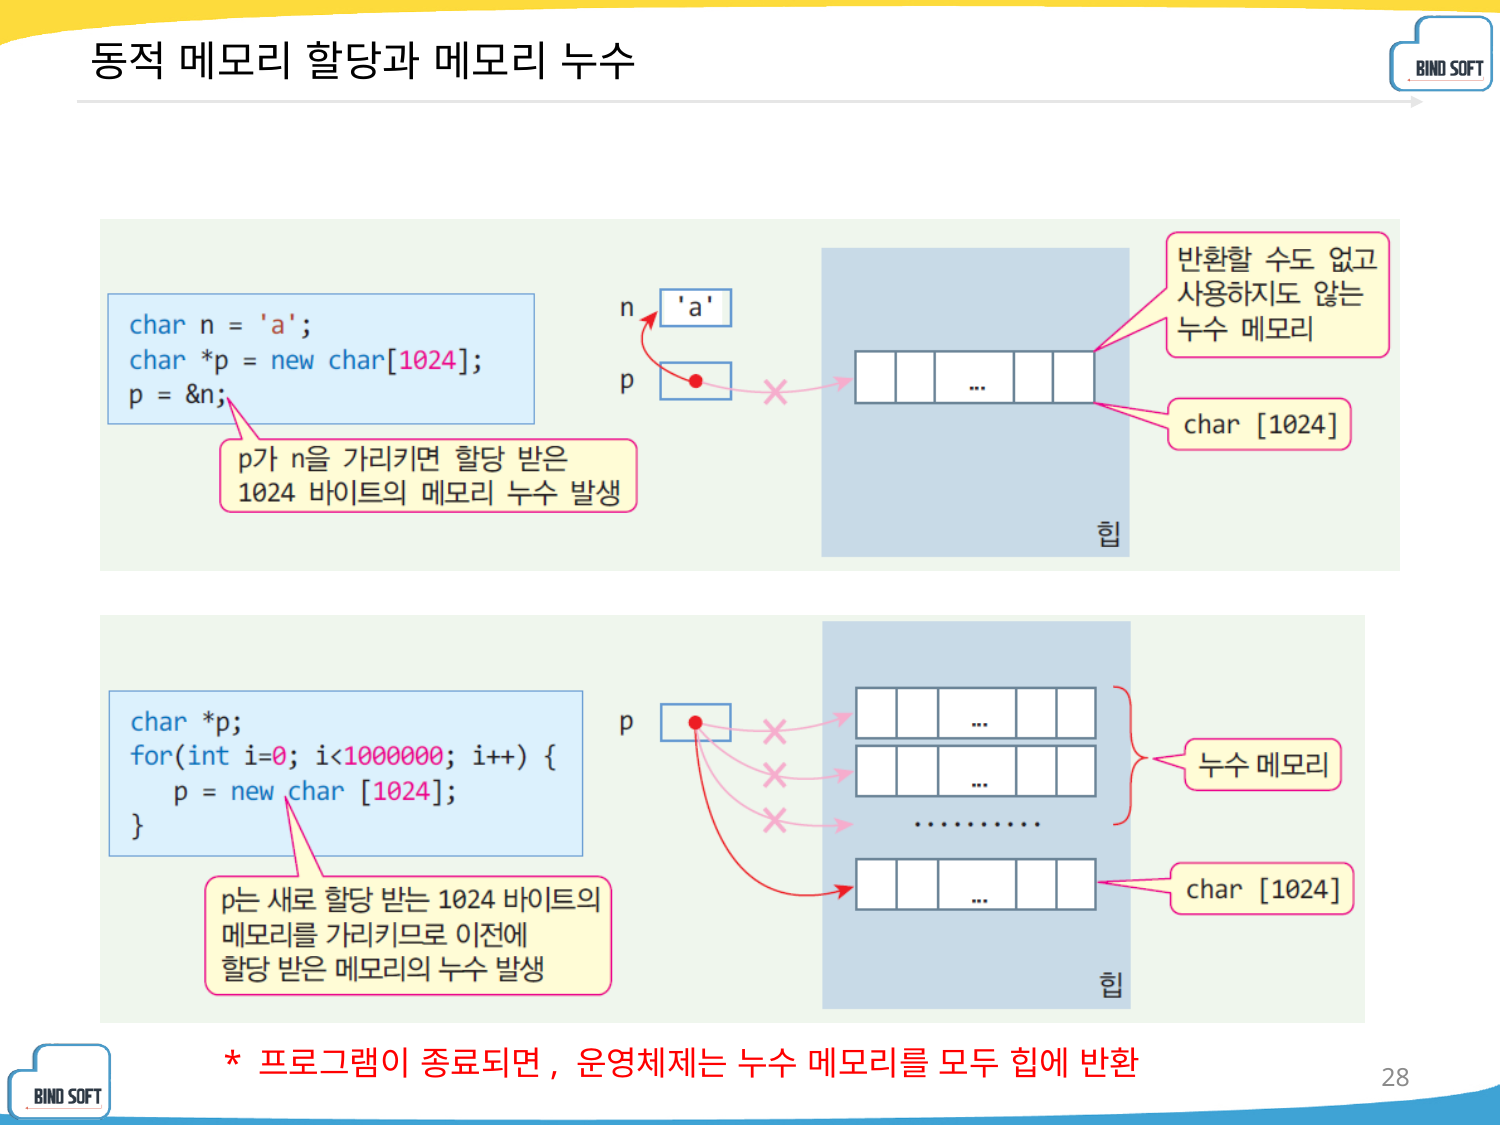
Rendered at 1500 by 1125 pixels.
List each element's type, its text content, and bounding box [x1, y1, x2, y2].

title 동적 메모리 할당과 메모리 누수 [75, 11, 1425, 108]
picture [0, 614, 1500, 1125]
picture [0, 0, 1500, 96]
picture [100, 219, 1400, 571]
text_box * 프로그램이 종료되면, 운영체제는 누수 메모리를 모두 힙에 반환 [208, 1034, 1156, 1090]
slide_number 28 [1074, 1054, 1425, 1103]
